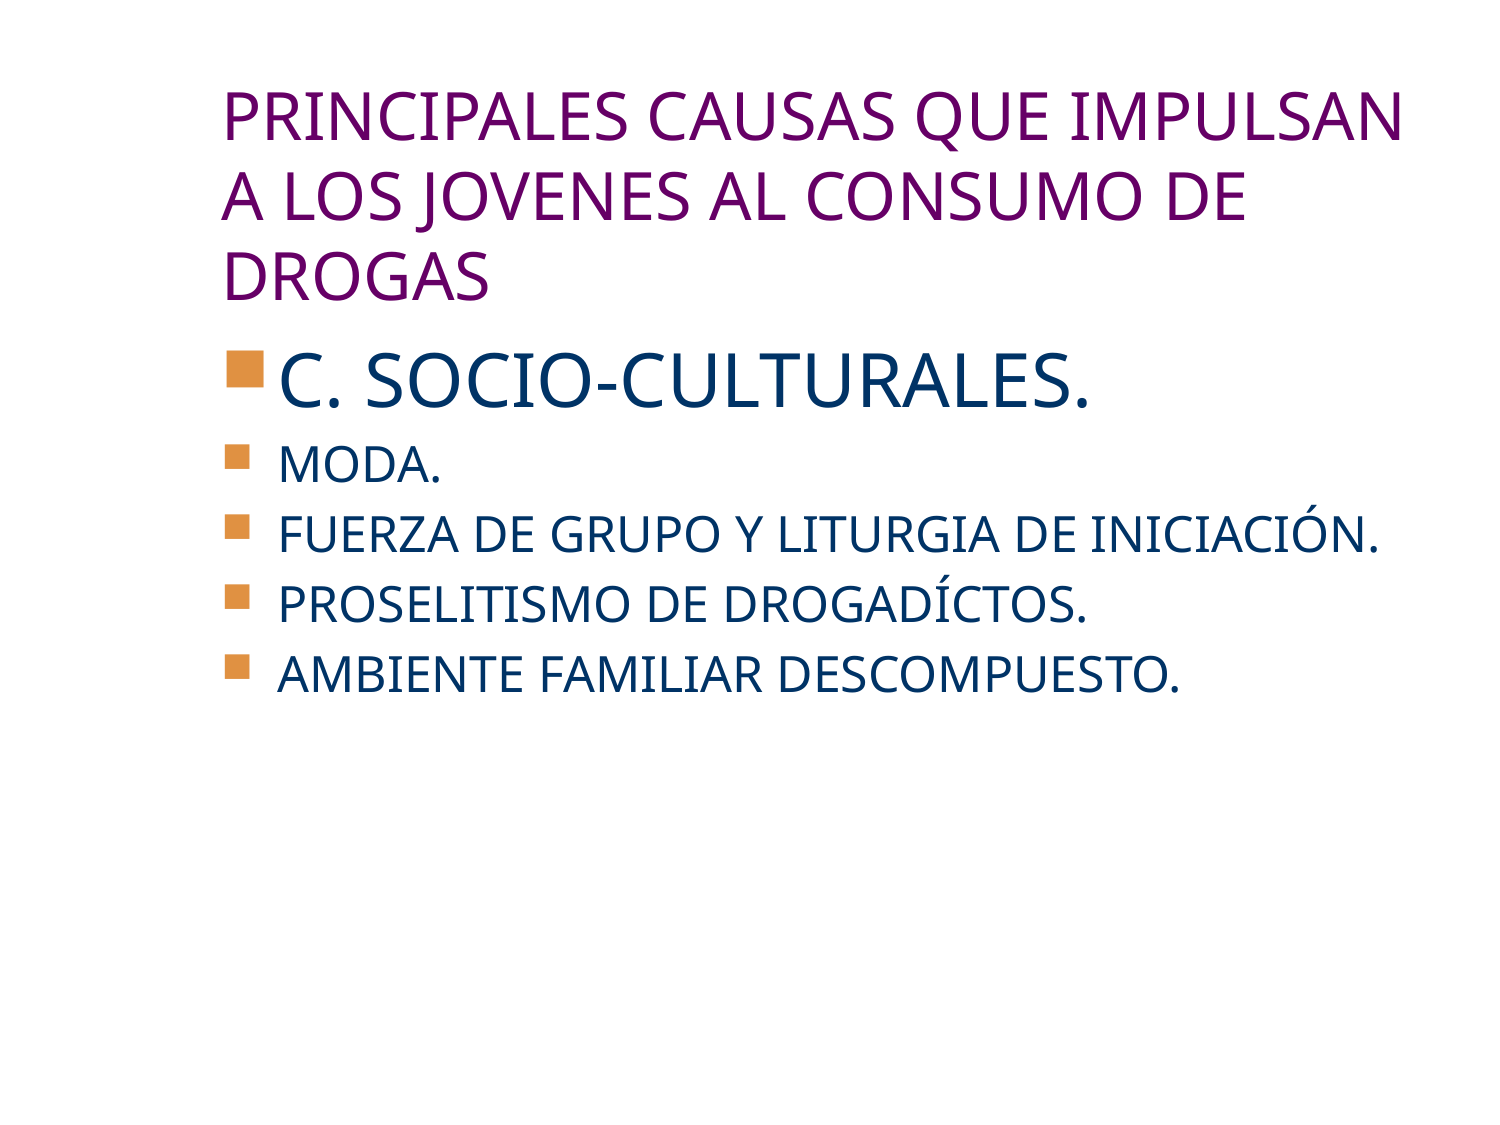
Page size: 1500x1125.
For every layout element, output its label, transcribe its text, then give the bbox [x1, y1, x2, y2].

title PRINCIPALES CAUSAS QUE IMPULSAN A LOS JOVENES AL CONSUMO DE DROGAS [206, 99, 1482, 288]
list C. SOCIO-CULTURALES. MODA. FUERZA DE GRUPO Y LITURGIA DE INICIACIÓN. PROSELITISMO DE DROGADÍCTOS. AMBIENTE FAMILIAR DESCOMPUESTO. [206, 324, 1482, 1000]
